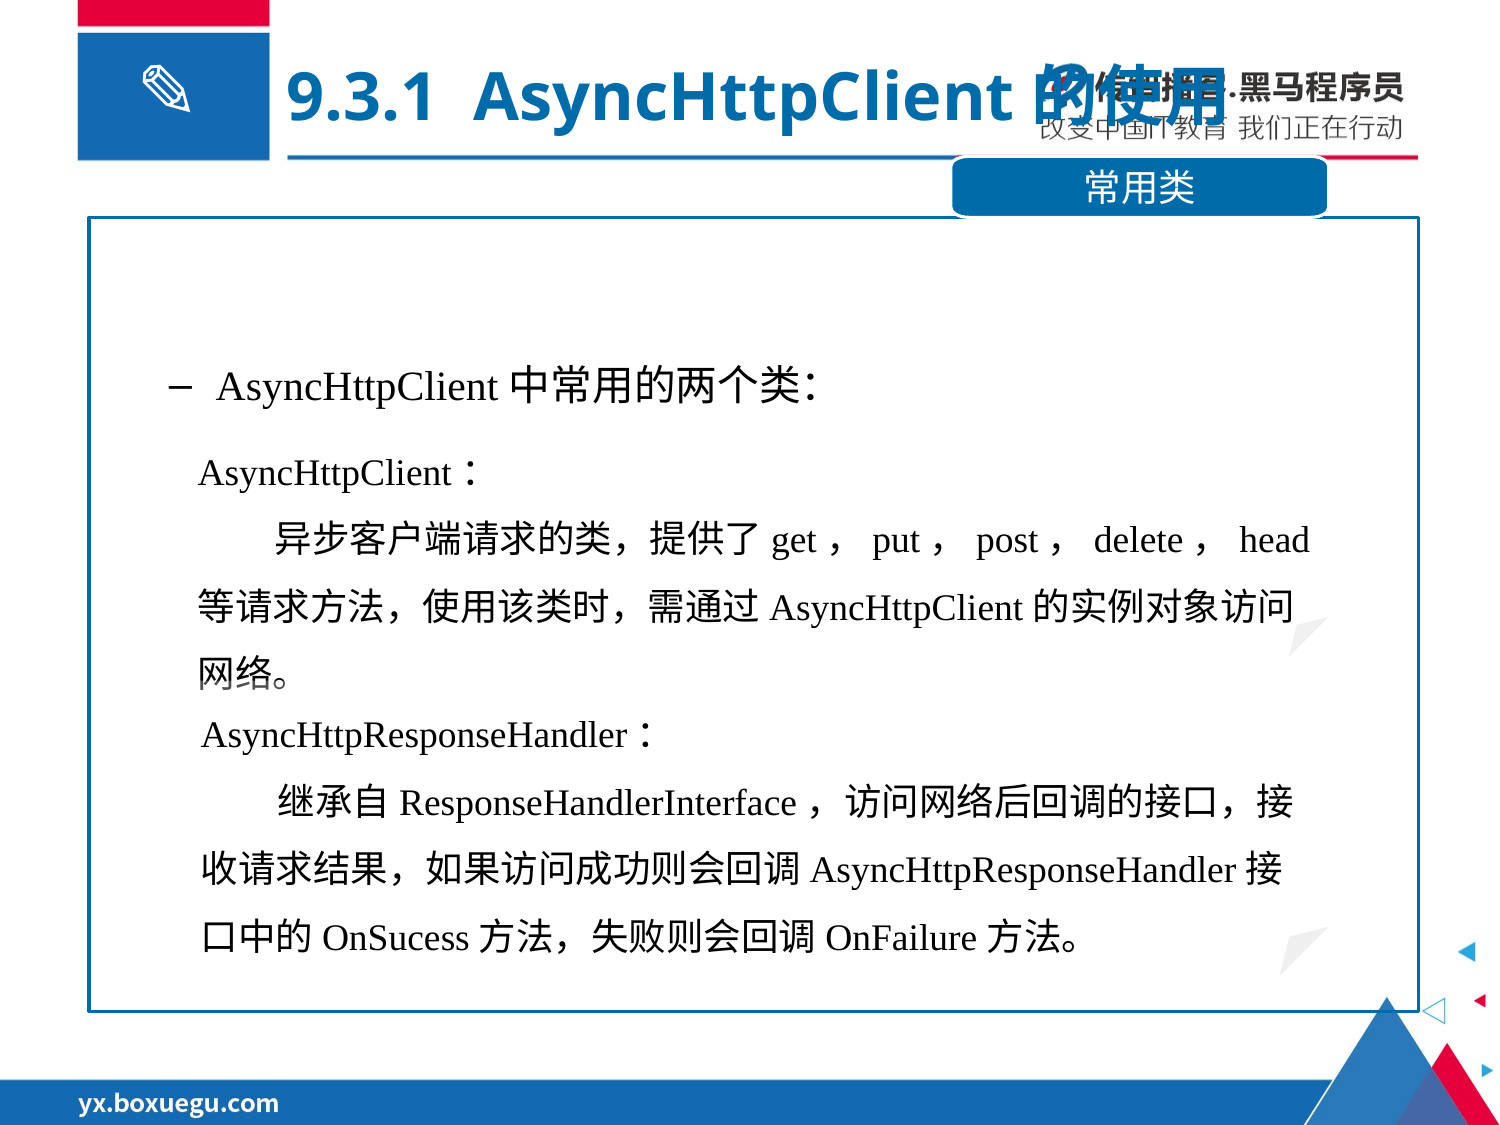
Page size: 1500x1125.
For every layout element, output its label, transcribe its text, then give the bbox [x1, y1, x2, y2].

text_box 常用类 [949, 157, 1331, 219]
text_box AsyncHttpClient中常用的两个类： [78, 326, 1388, 421]
picture [0, 0, 1500, 1125]
text_box AsyncHttpClient： 异步客户端请求的类，提供了get，put，post，delete，head等请求方法，使用该类时，需通过AsyncHttpClient的实例对象访问网络。 [181, 416, 1333, 658]
text_box 9.3.1 AsyncHttpClient的使用 [271, 30, 1419, 157]
text_box [89, 217, 1419, 1012]
text_box [41, 151, 853, 244]
text_box AsyncHttpResponseHandler： 继承自ResponseHandlerInterface，访问网络后回调的接口，接收请求结果，如果访问成功则会回调AsyncHttpResponseHandler接口中的OnSucess方法，失败则会回调OnFailure方法。 [184, 679, 1333, 977]
